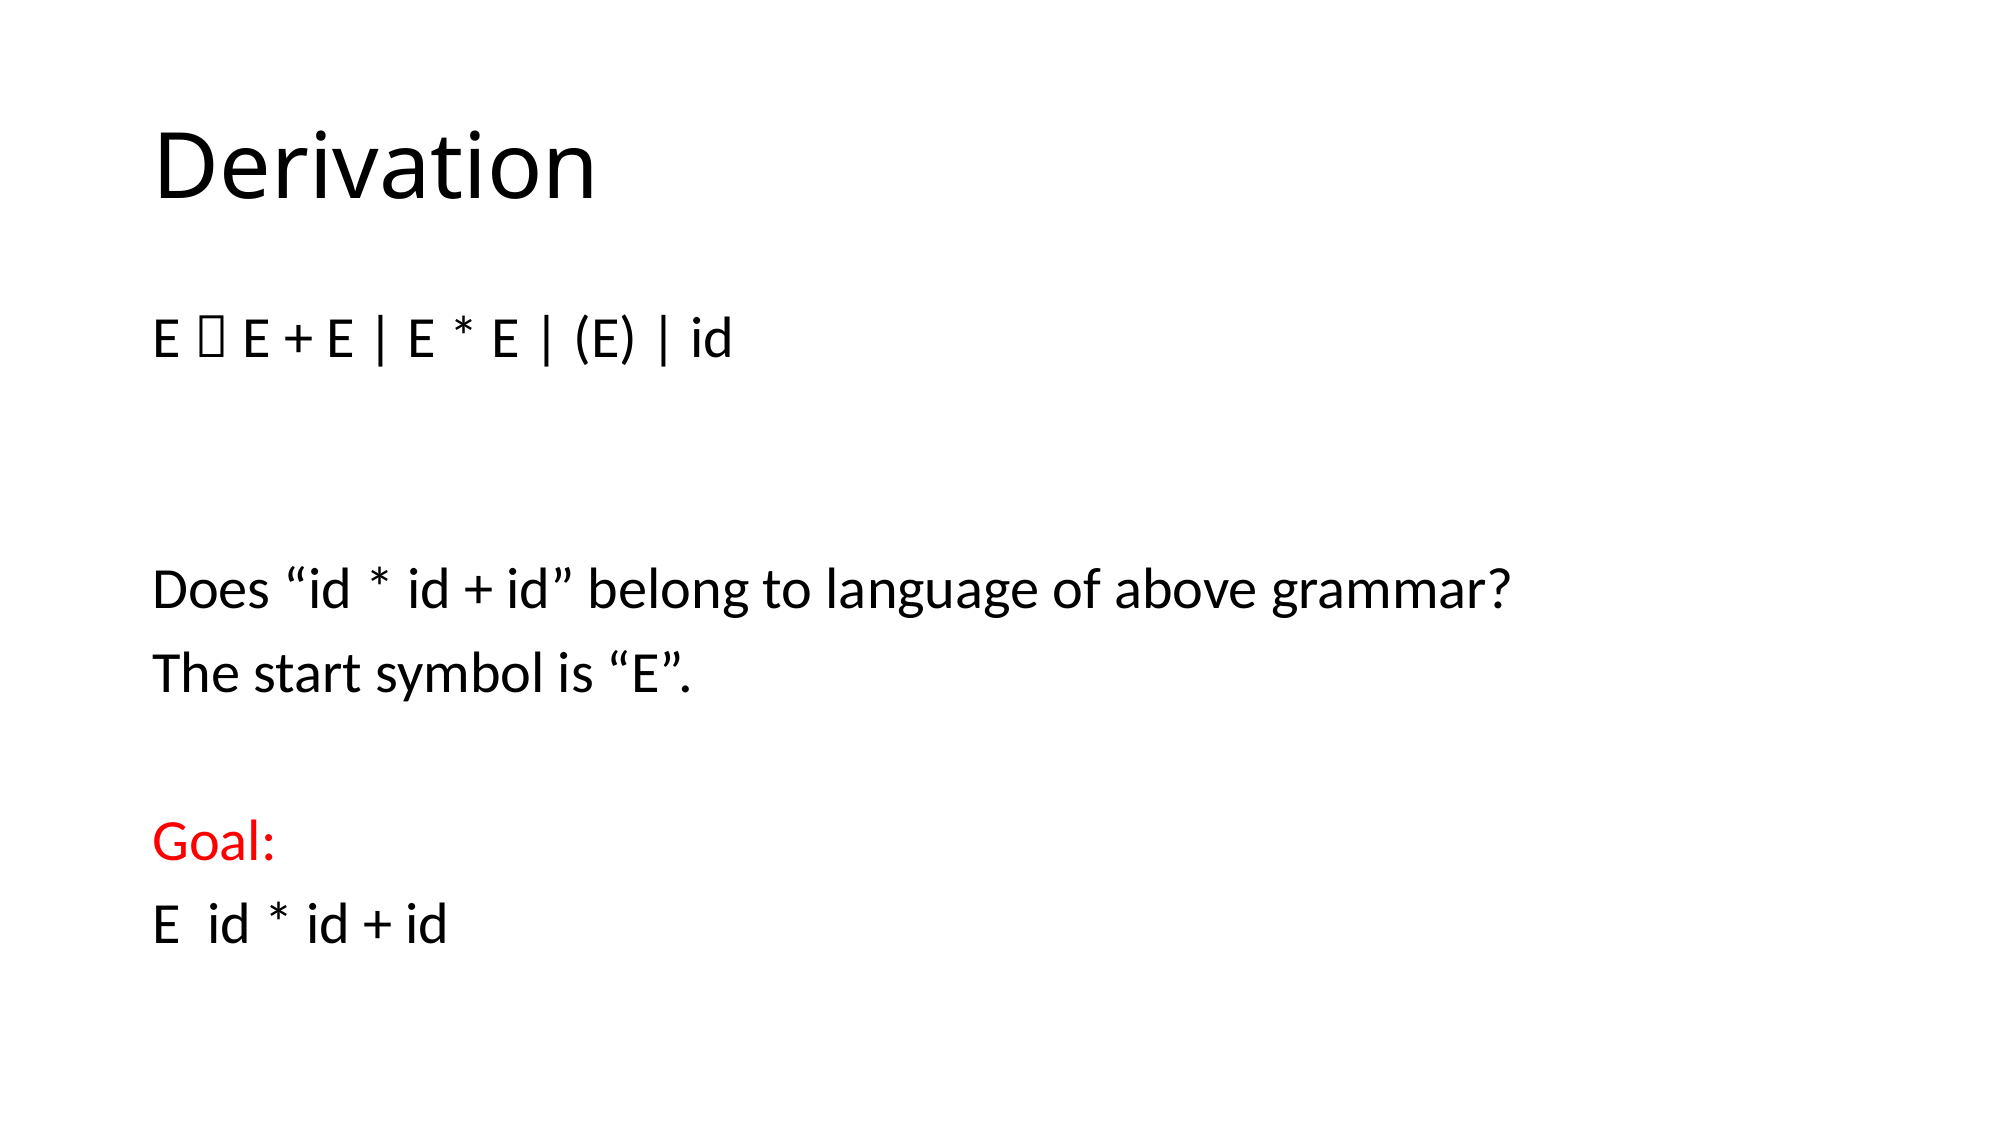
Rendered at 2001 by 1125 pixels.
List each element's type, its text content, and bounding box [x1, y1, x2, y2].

title Derivation [137, 59, 1863, 278]
